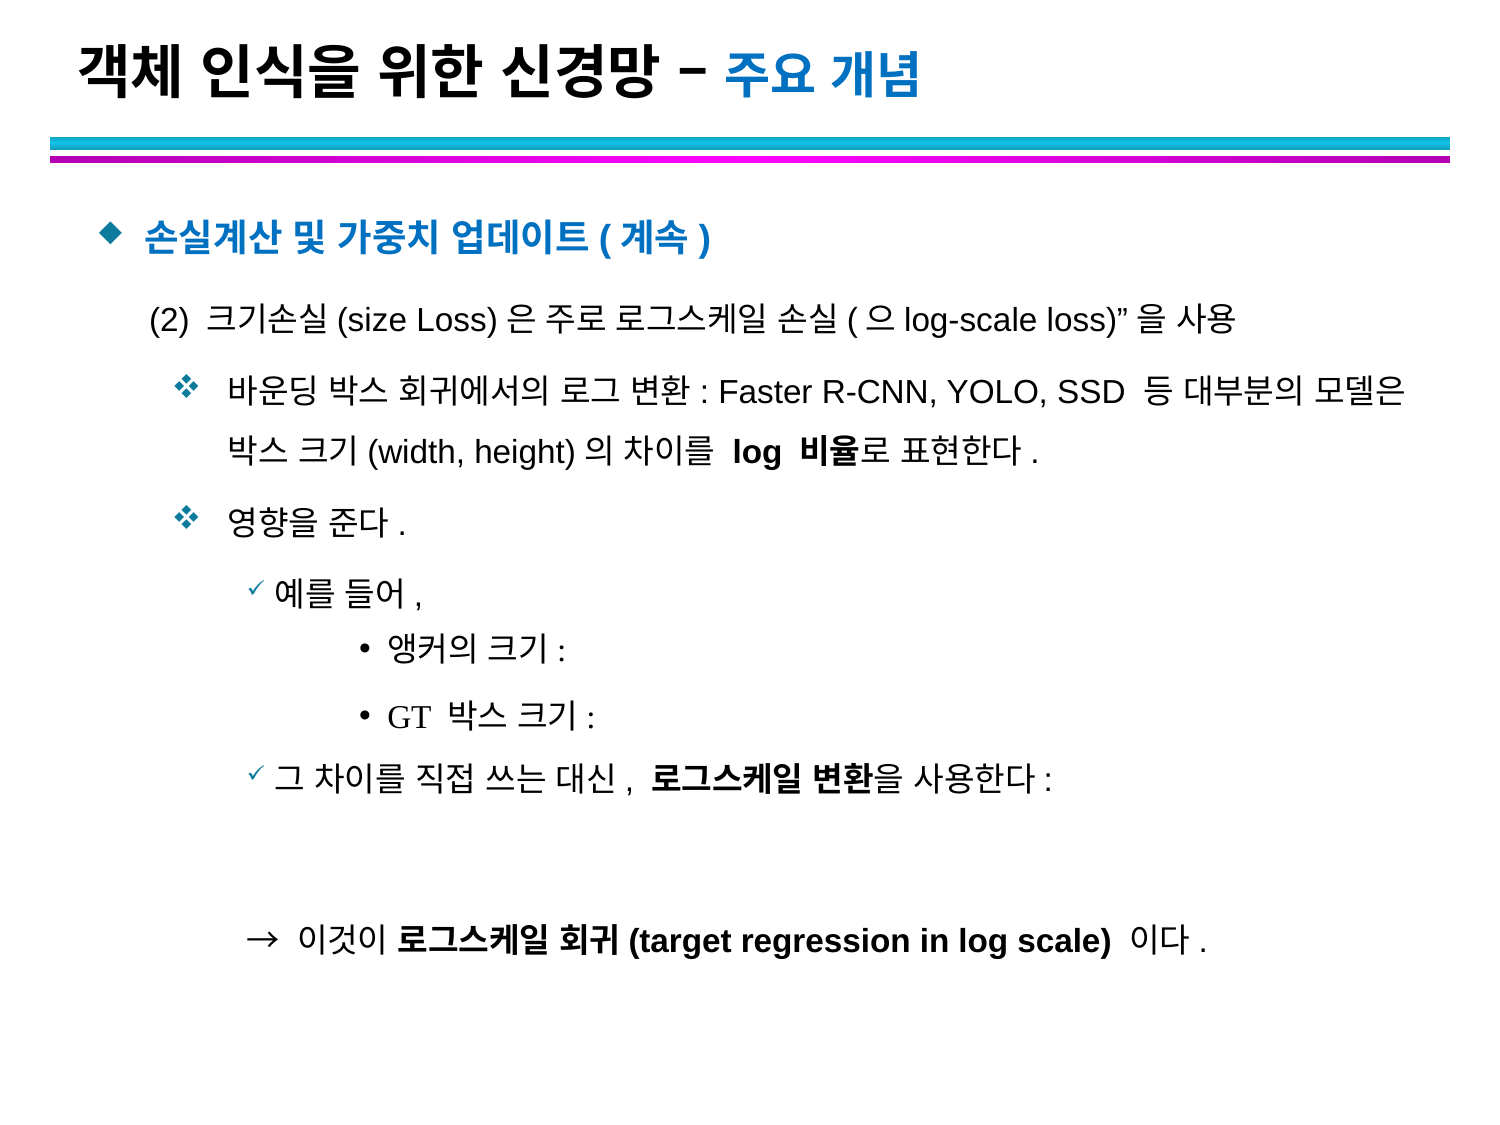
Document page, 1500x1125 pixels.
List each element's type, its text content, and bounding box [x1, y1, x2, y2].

title 객체 인식을 위한 신경망 – 주요 개념 [62, 24, 1421, 113]
